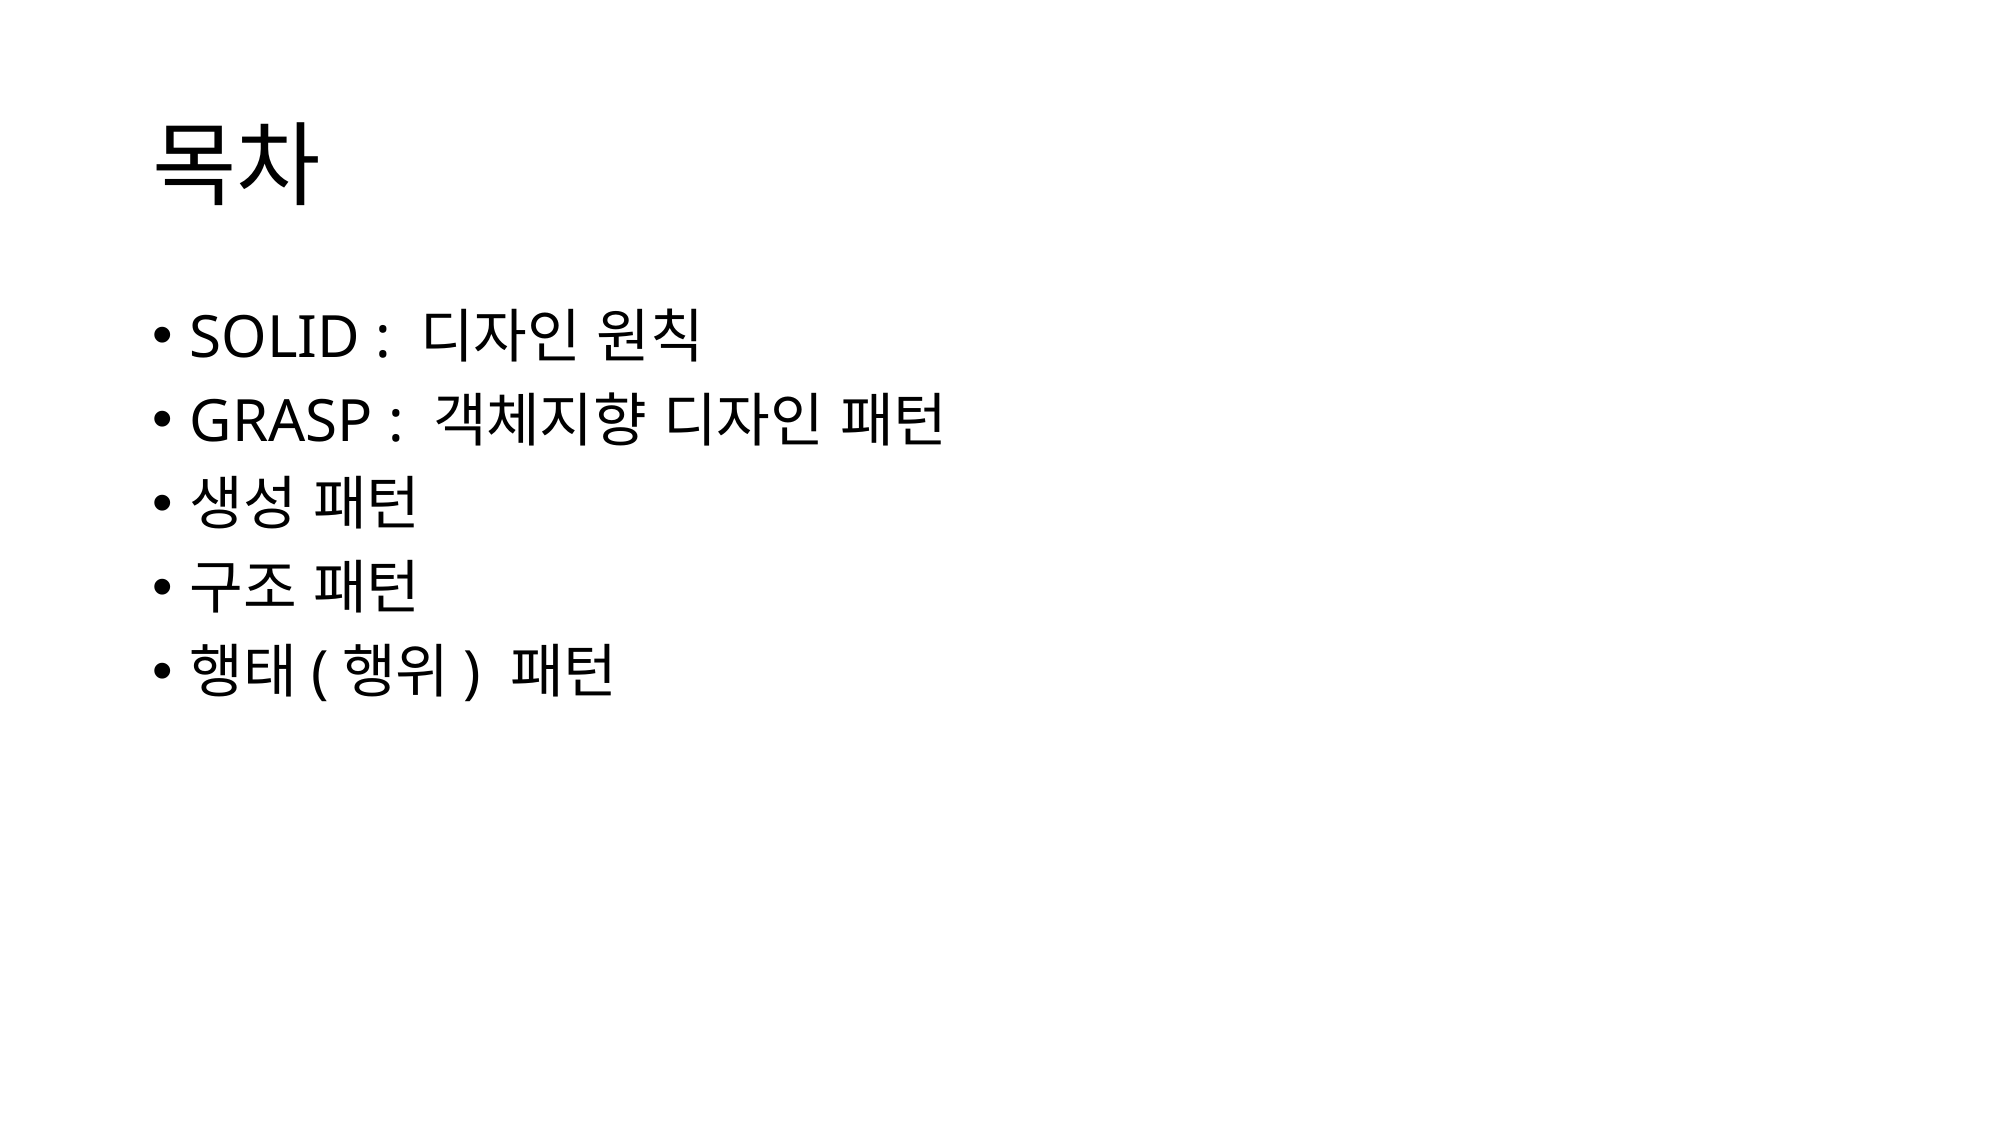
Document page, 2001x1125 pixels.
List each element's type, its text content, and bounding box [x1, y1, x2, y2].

list SOLID : 디자인 원칙 GRASP : 객체지향 디자인 패턴 생성 패턴 구조 패턴 행태(행위) 패턴 [137, 299, 1863, 1014]
title 목차 [137, 59, 1863, 278]
